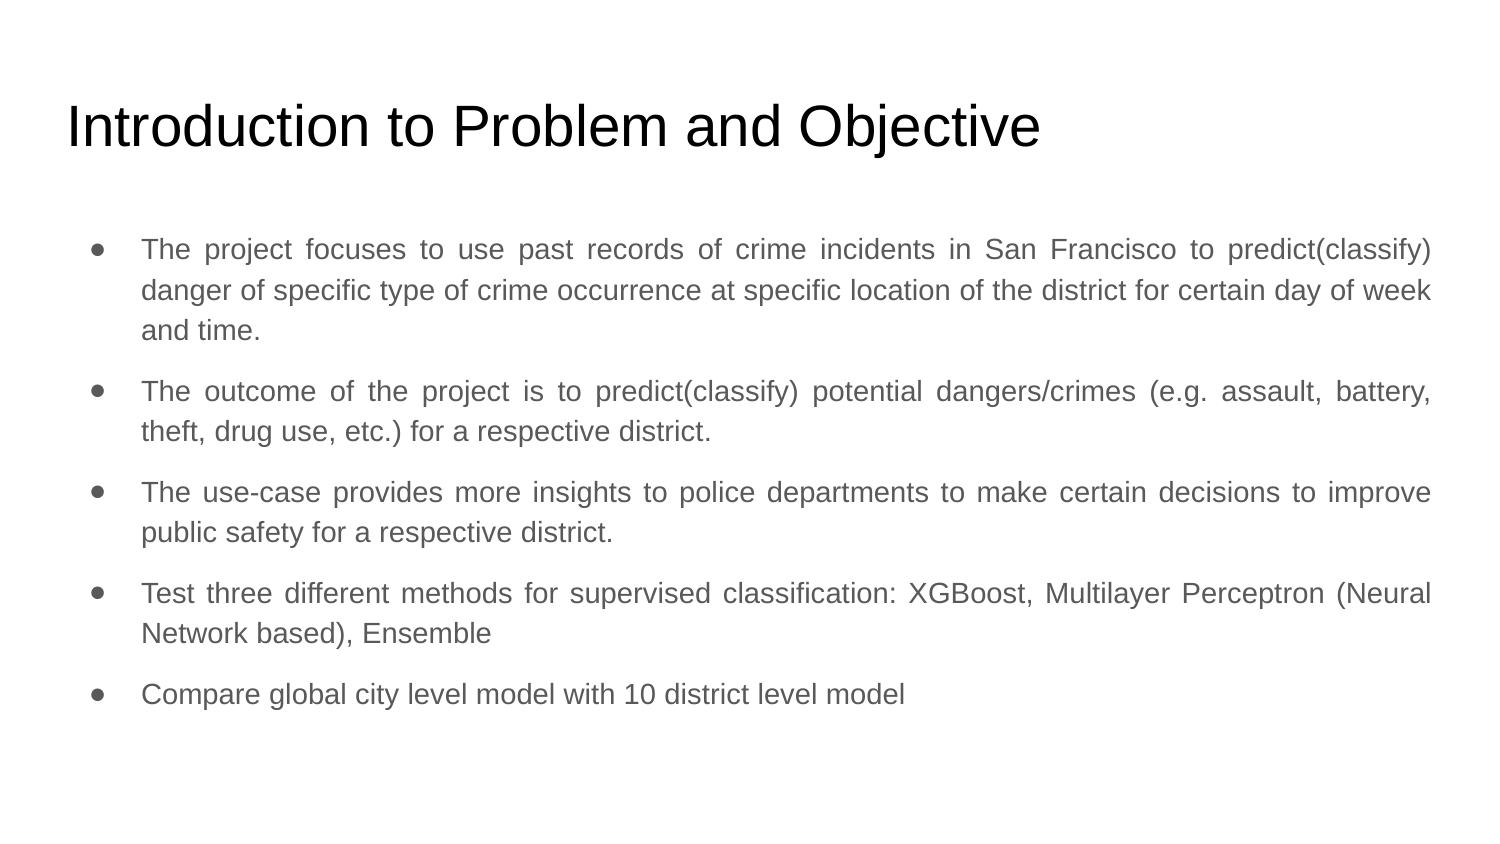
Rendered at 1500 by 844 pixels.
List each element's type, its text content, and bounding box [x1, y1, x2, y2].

title Introduction to Problem and Objective [51, 72, 1449, 167]
list The project focuses to use past records of crime incidents in San Francisco to predict(classify) danger of specific type of crime occurrence at specific location of the district for certain day of week and time. The outcome of the project is to predict(classify) potential dangers/crimes (e.g. assault, battery, theft, drug use, etc.) for a respective district. The use-case provides more insights to police departments to make certain decisions to improve public safety for a respective district. Test three different methods for supervised classification: XGBoost, Multilayer Perceptron (Neural Network based), Ensemble Compare global city level model with 10 district level model [51, 210, 1449, 771]
